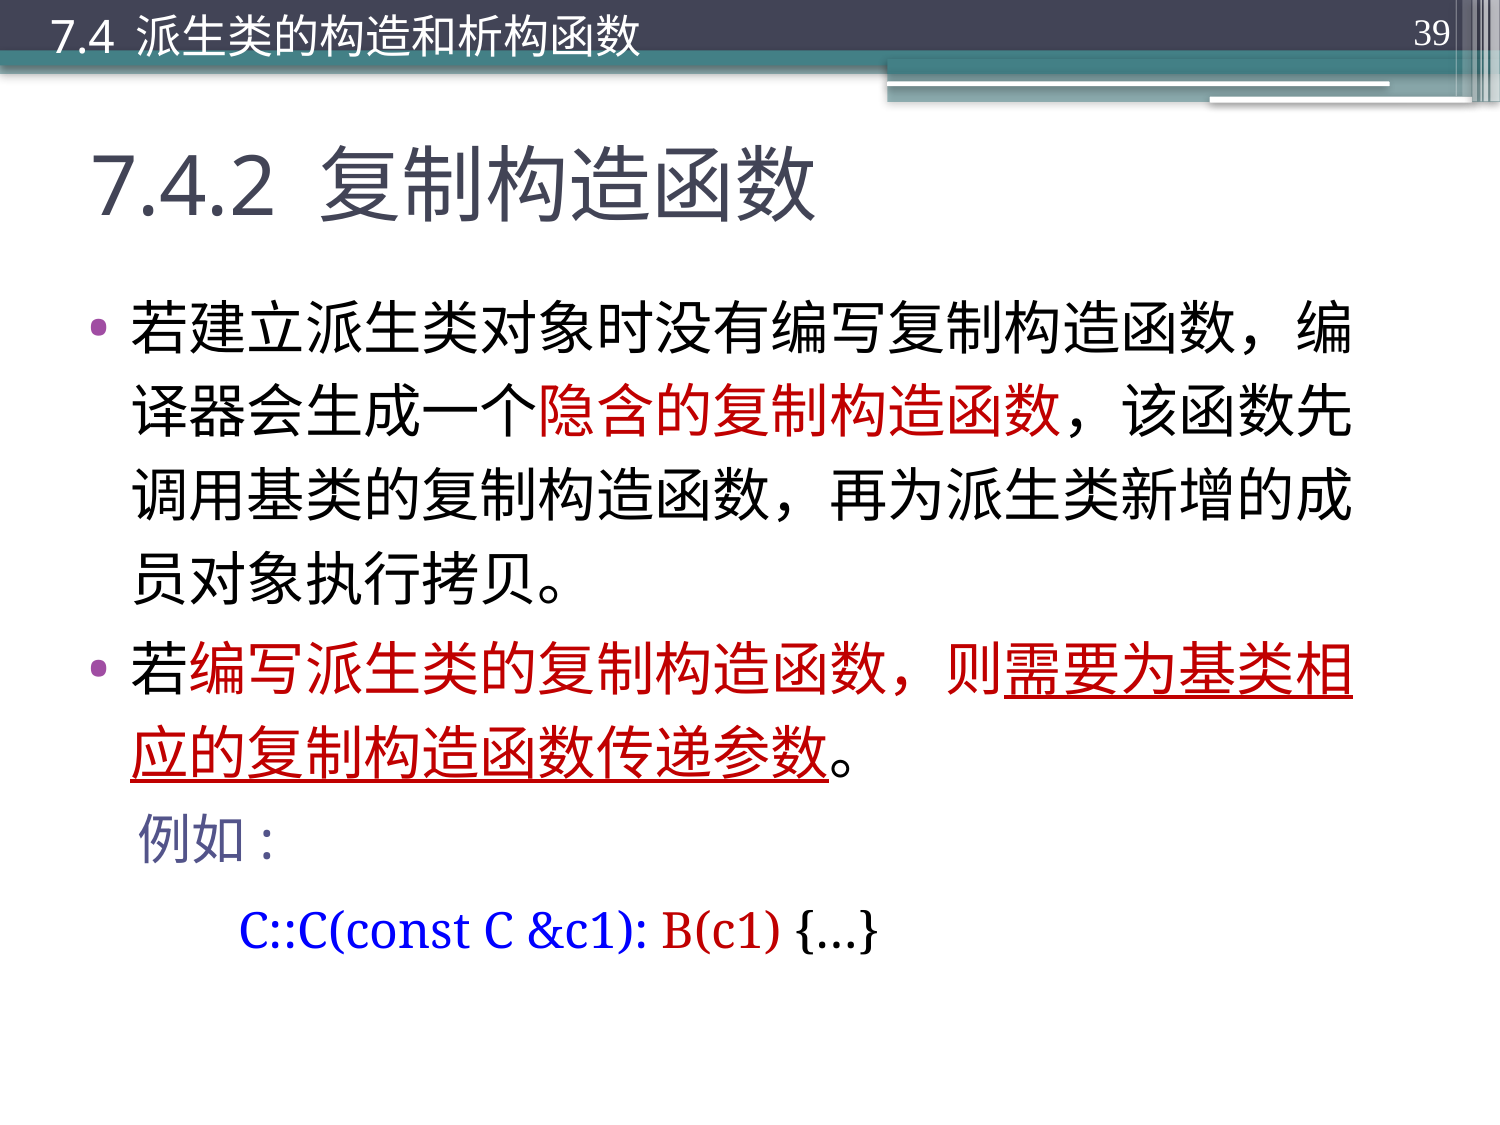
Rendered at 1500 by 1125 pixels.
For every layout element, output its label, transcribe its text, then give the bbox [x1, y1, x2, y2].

list 若建立派生类对象时没有编写复制构造函数，编译器会生成一个隐含的复制构造函数，该函数先调用基类的复制构造函数，再为派生类新增的成员对象执行拷贝。 若编写派生类的复制构造函数，则需要为基类相应的复制构造函数传递参数。 例如: C::C(const C &c1): B(c1) {…} [55, 269, 1406, 1055]
text_box 7.4 派生类的构造和析构函数 [35, 0, 1471, 71]
title 7.4.2 复制构造函数 [75, 94, 1425, 270]
